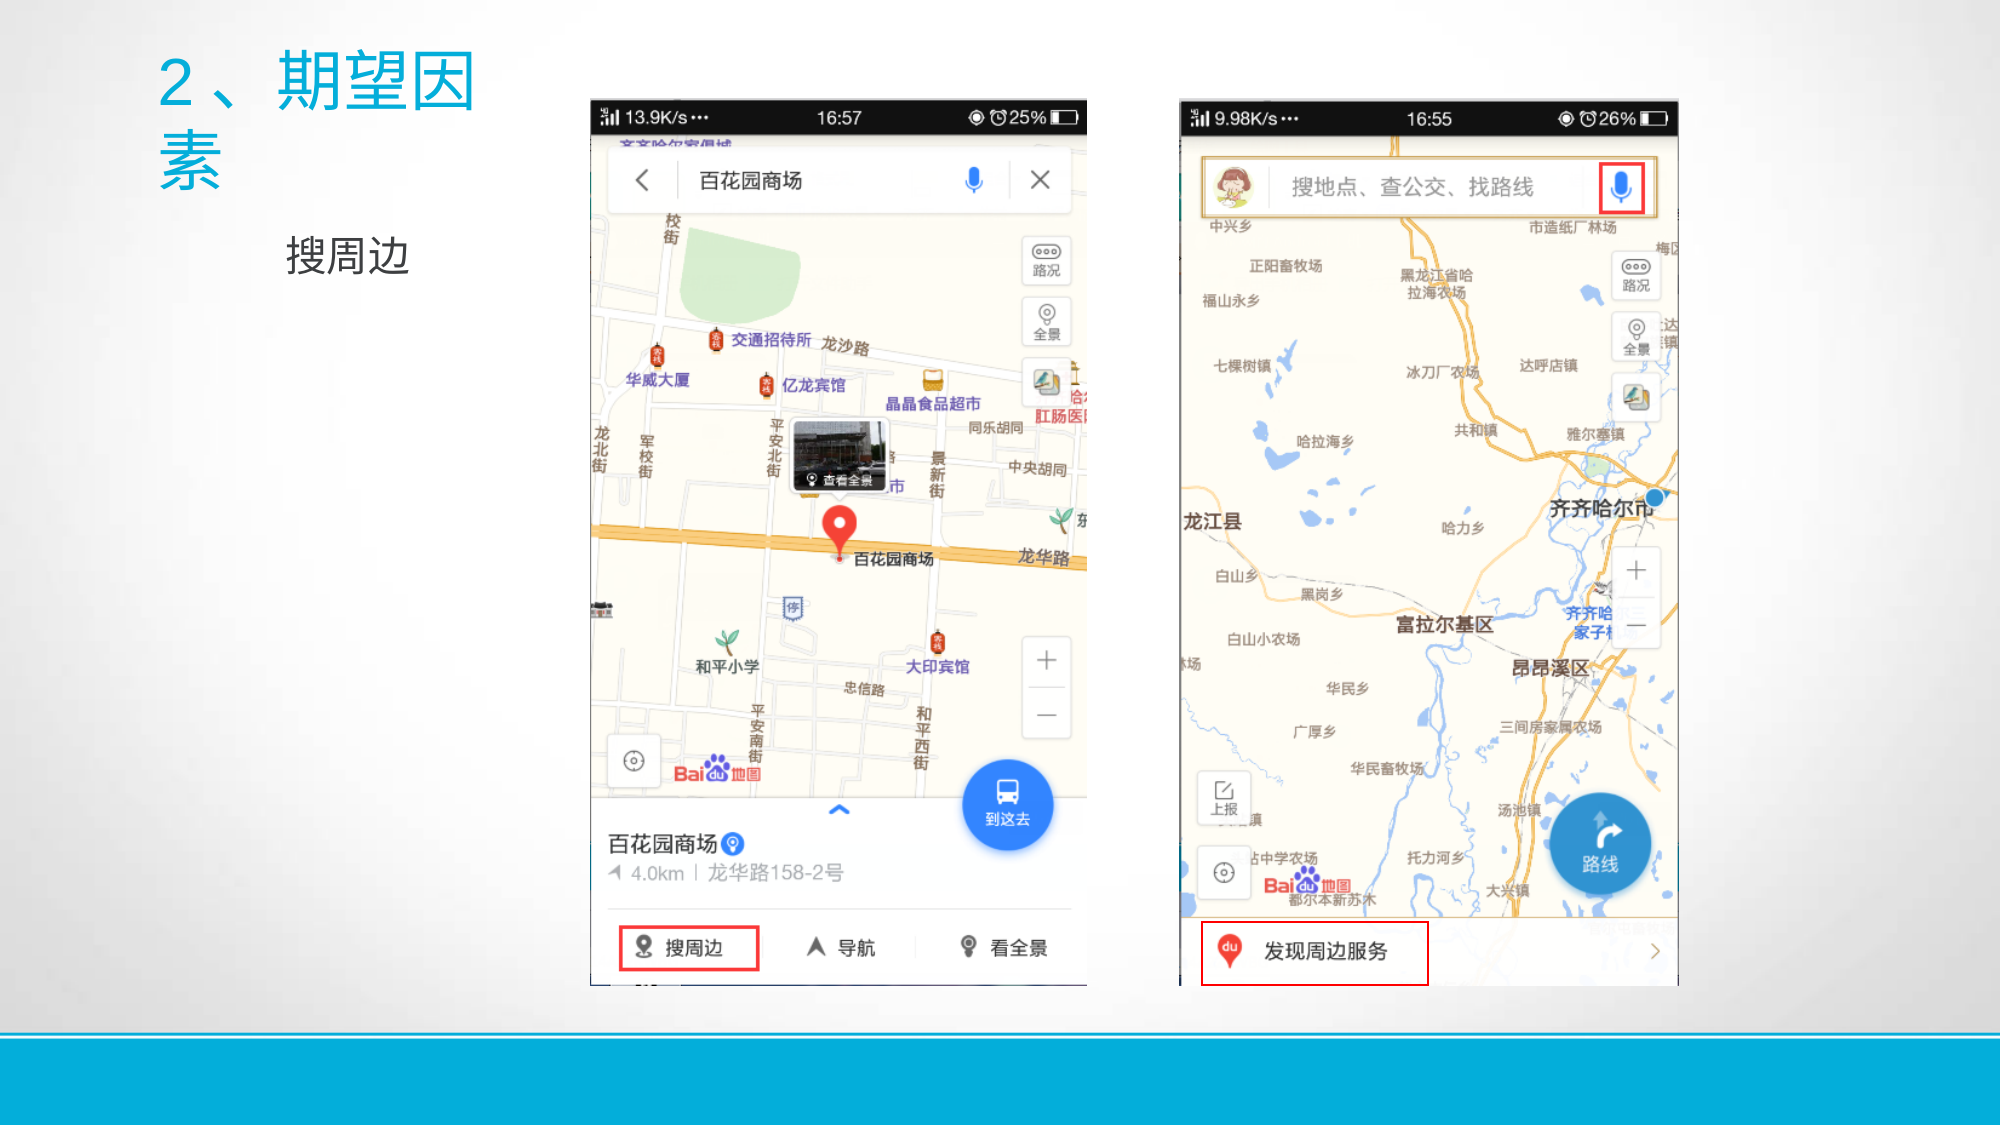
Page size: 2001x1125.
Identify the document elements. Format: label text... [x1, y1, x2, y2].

title 2、期望因素 [142, 112, 557, 207]
picture [0, 0, 2000, 1032]
list 搜周边 [270, 222, 518, 298]
